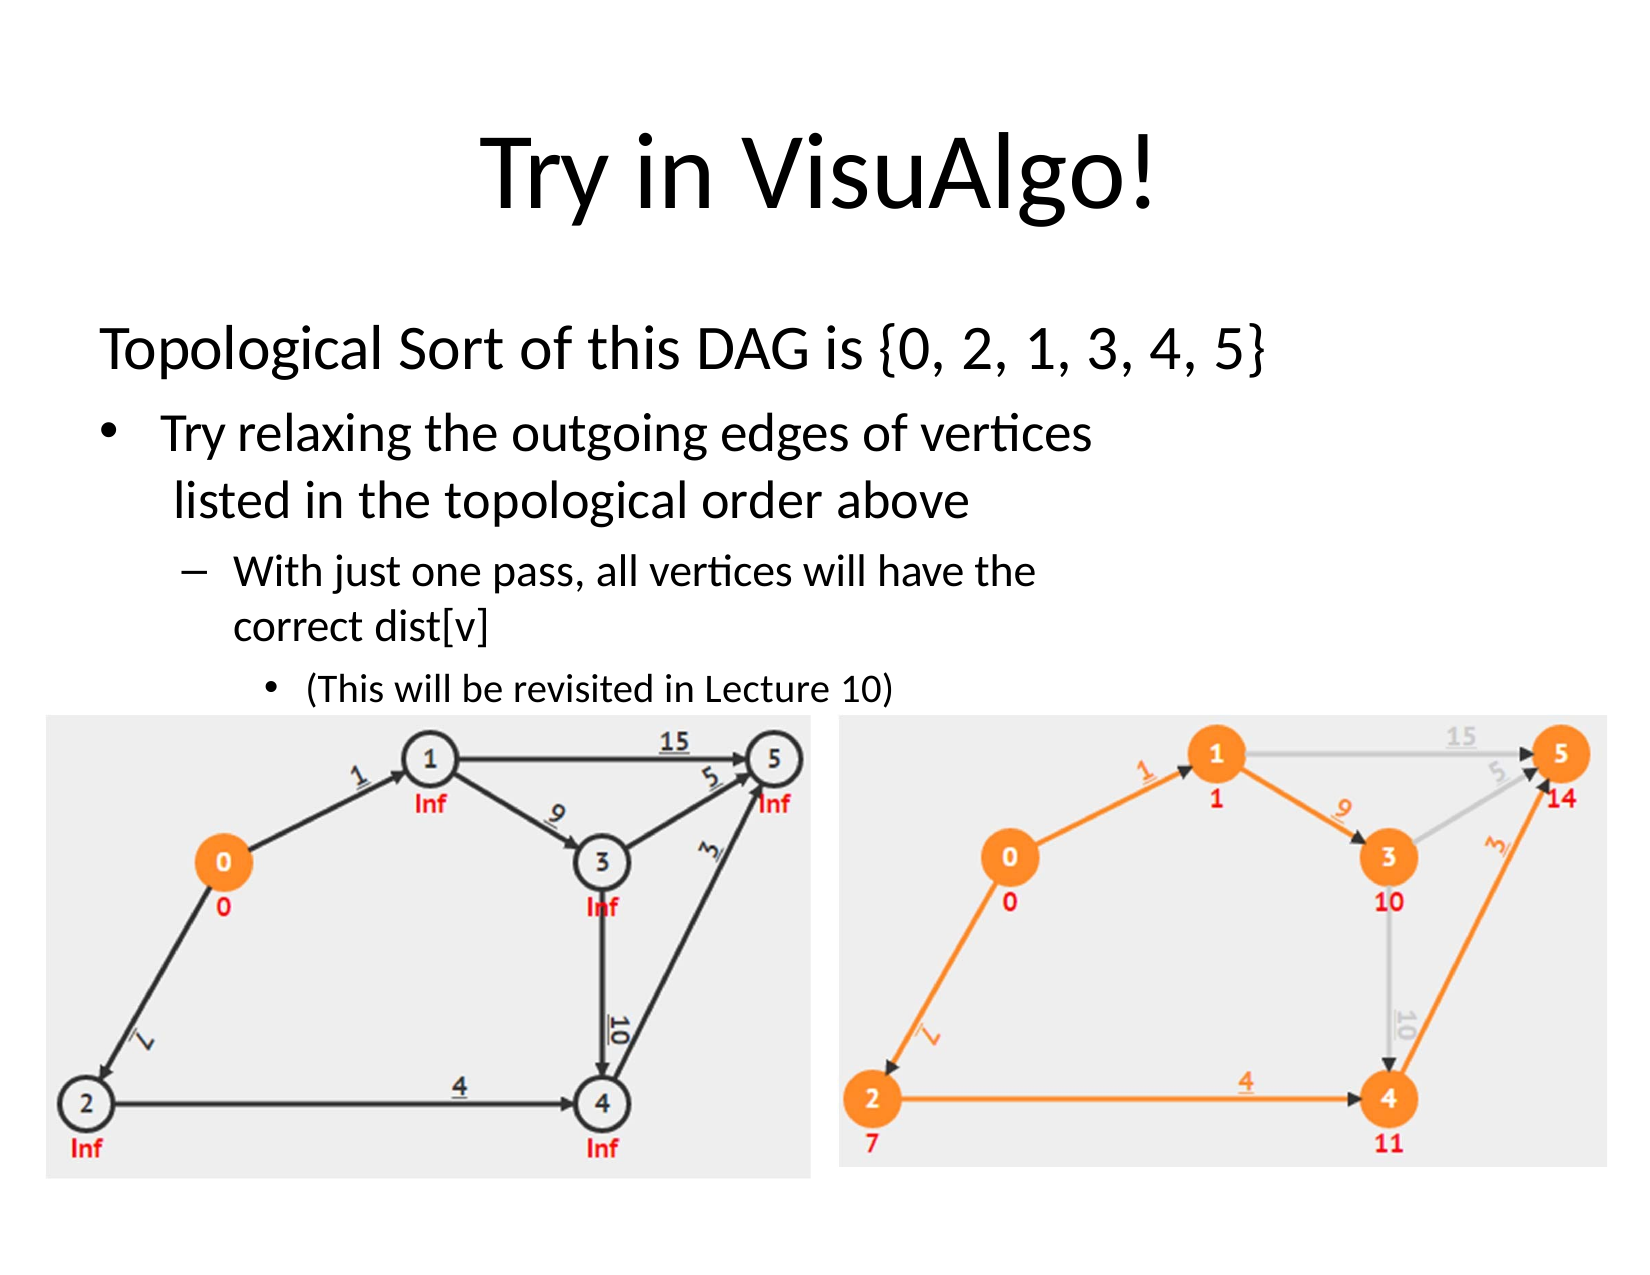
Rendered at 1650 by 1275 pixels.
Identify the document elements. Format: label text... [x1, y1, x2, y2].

text_box [837, 714, 1608, 1167]
text_box [45, 714, 811, 1179]
text_box Topological Sort of this DAG is {0, 2, 1, 3, 4, 5} Try relaxing the outgoing edges of vertices listed in the topological order above With just one pass, all vertices will have the correct dist[v] (This will be revisited in Lecture 10) [97, 306, 1316, 711]
title Try in VisuAlgo! [152, 47, 1498, 312]
